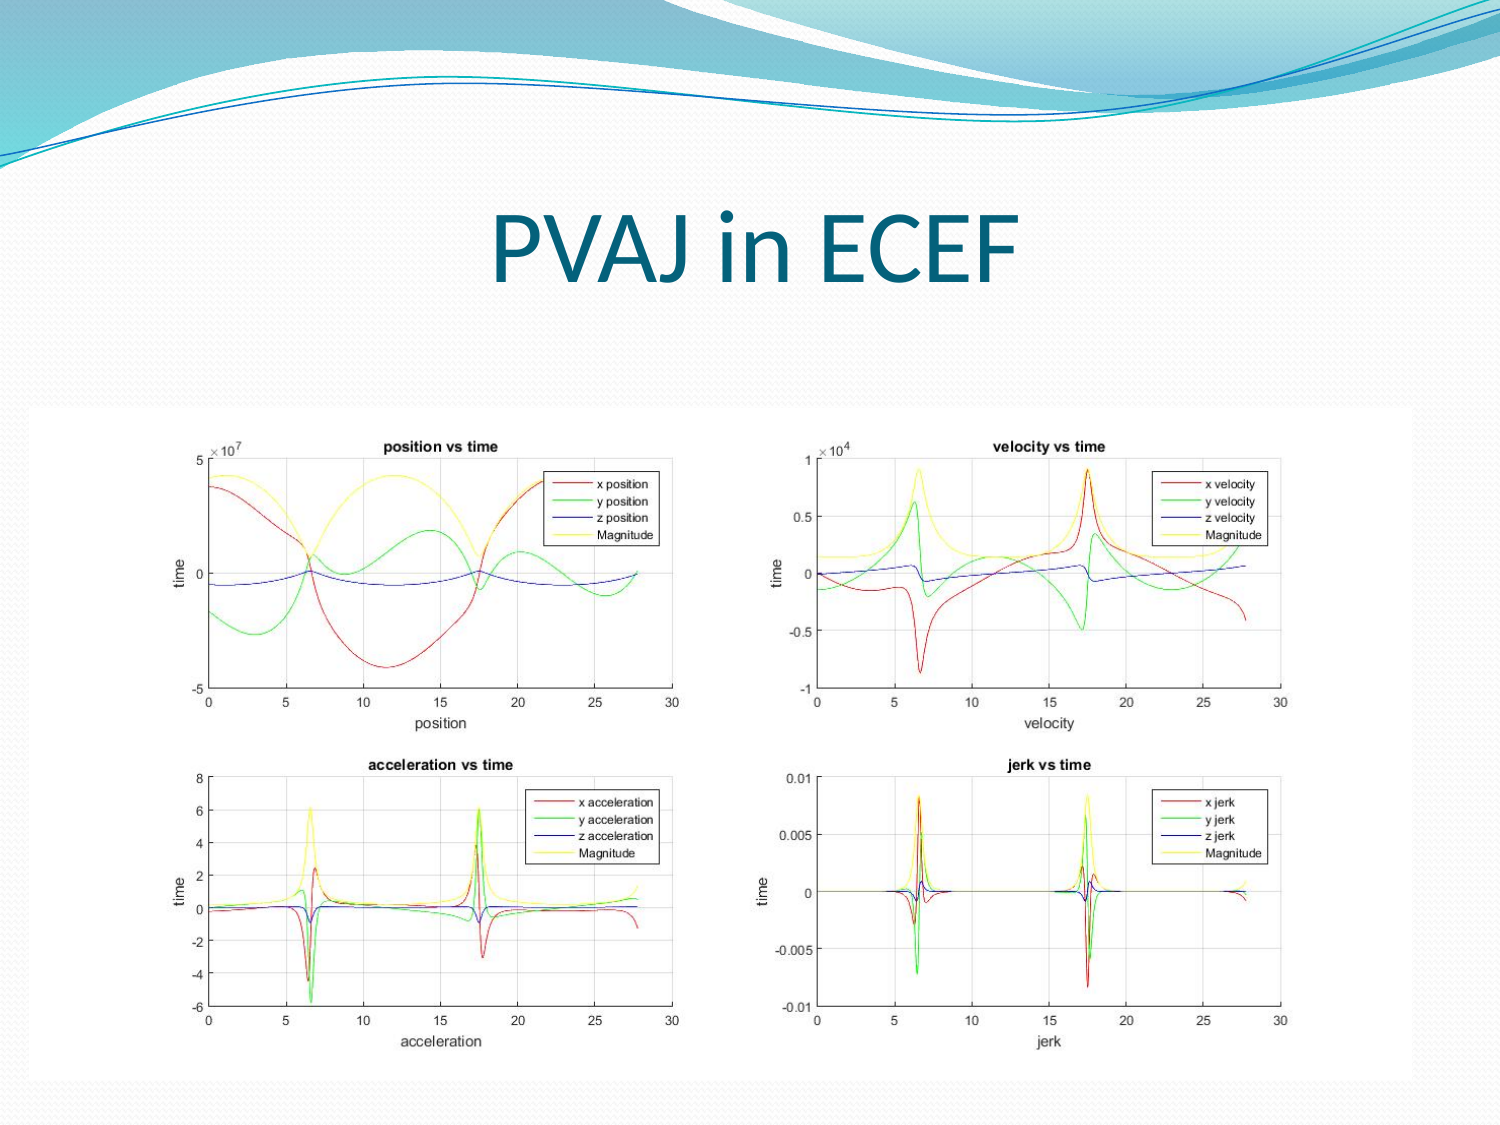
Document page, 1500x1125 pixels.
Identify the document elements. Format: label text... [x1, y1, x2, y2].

picture [29, 408, 1412, 1080]
title PVAJ in ECEF [75, 115, 1438, 303]
